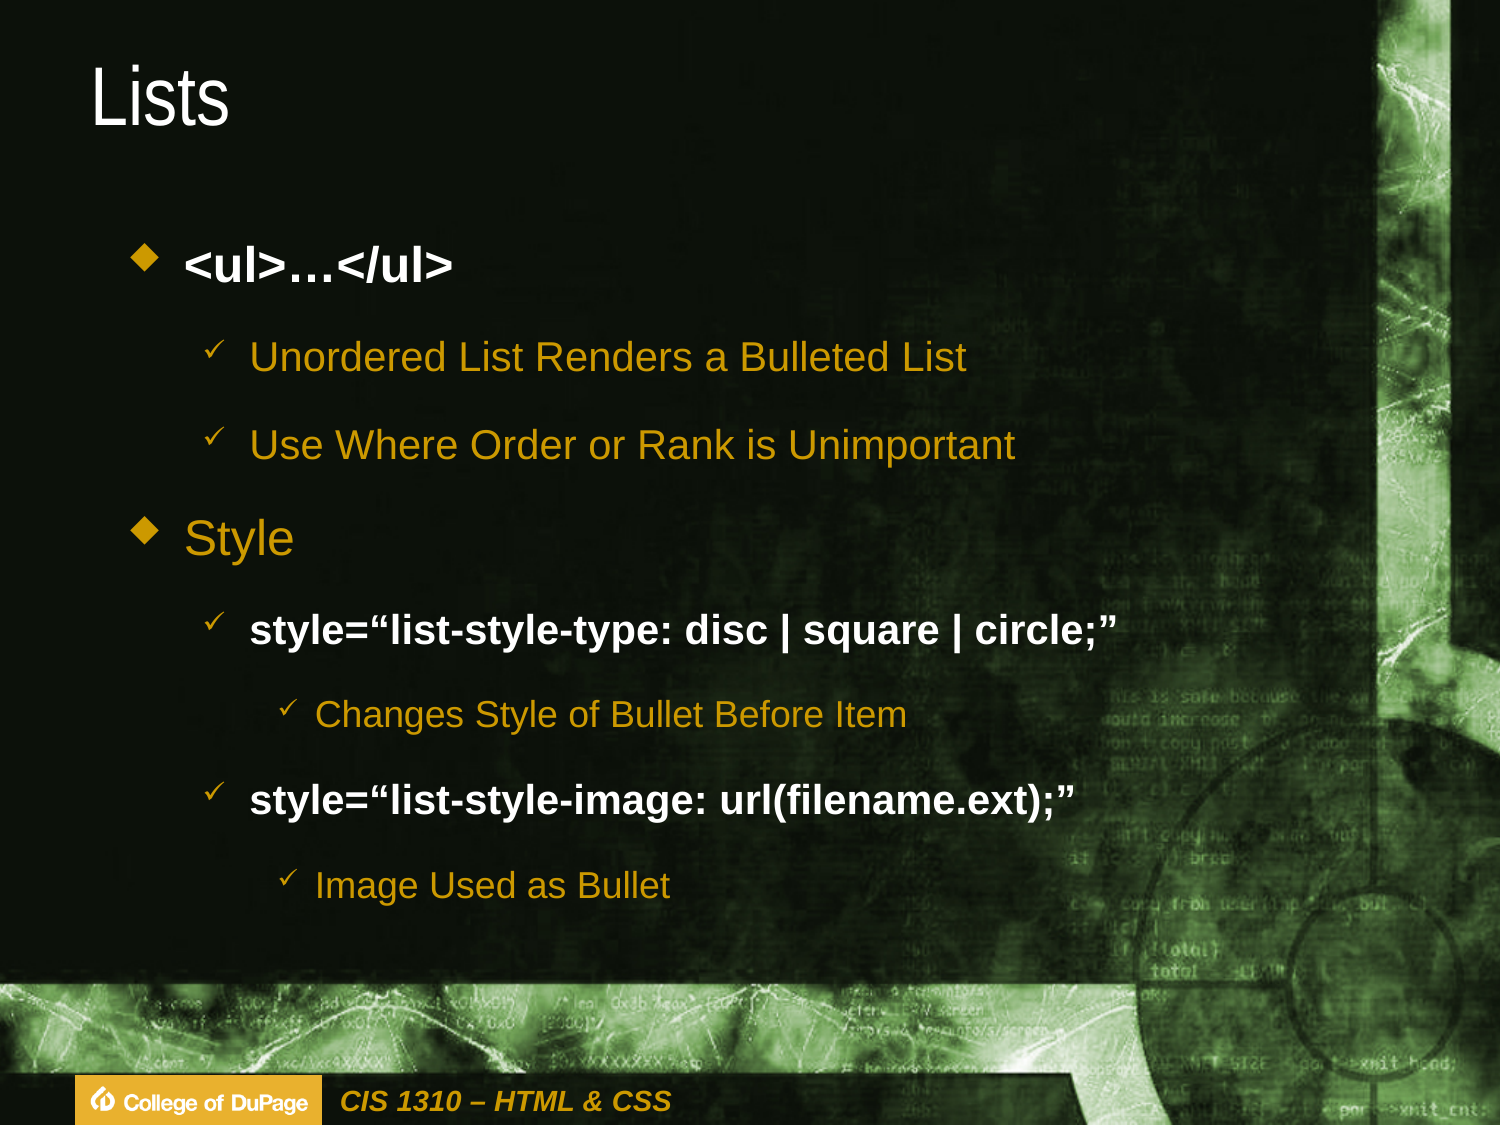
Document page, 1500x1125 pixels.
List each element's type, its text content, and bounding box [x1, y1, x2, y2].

list <ul>…</ul> Unordered List Renders a Bulleted List Use Where Order or Rank is Unimportant Style style=“list-style-type: disc | square | circle;” Changes Style of Bullet Before Item style=“list-style-image: url(filename.ext);” Image Used as Bullet [112, 224, 1388, 938]
picture [0, 0, 1500, 1125]
title Lists [74, 37, 1376, 151]
